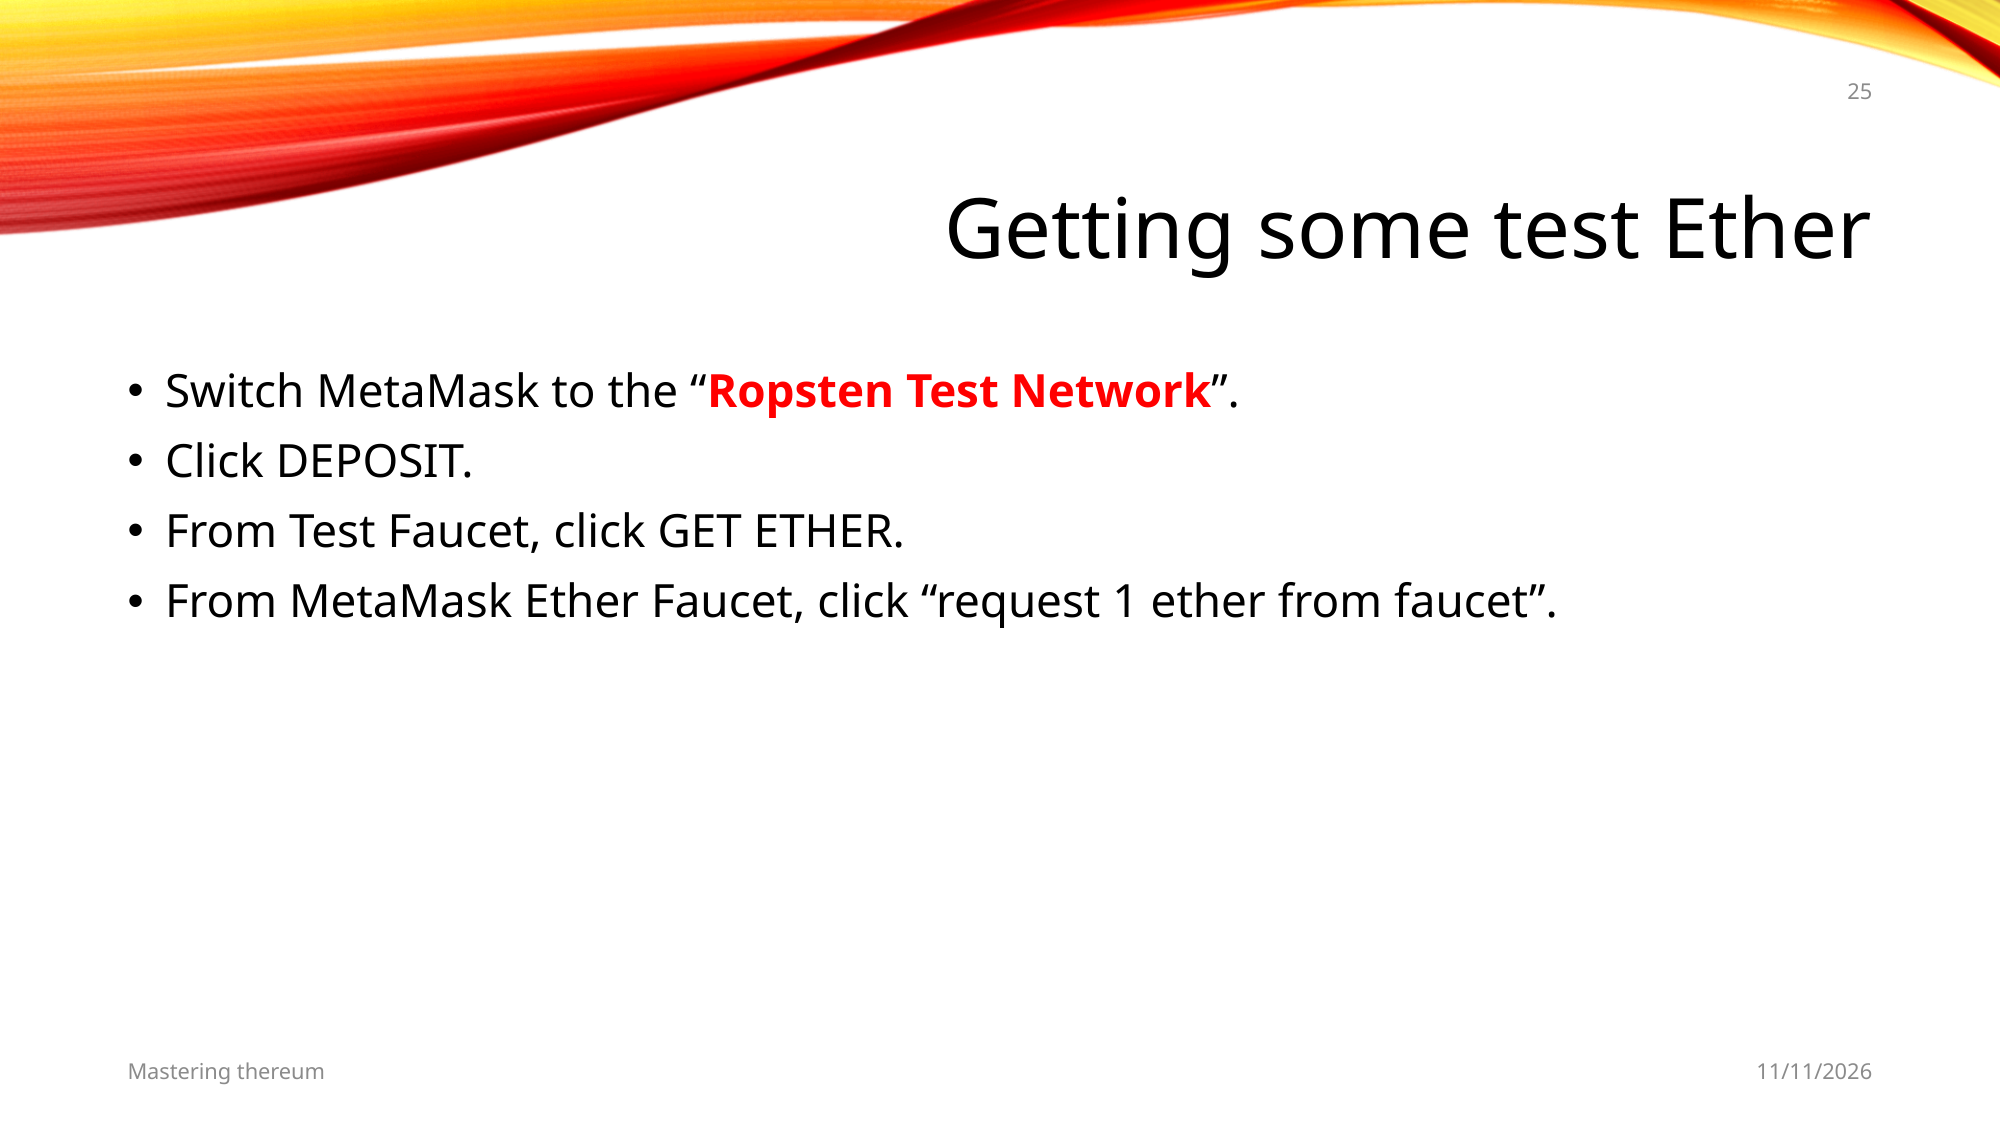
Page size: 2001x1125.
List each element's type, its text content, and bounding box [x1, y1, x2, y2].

list Switch MetaMask to the “Ropsten Test Network”. Click DEPOSIT. From Test Faucet, click GET ETHER. From MetaMask Ether Faucet, click “request 1 ether from faucet”. [112, 360, 1888, 1021]
picture [0, 0, 2000, 237]
slide_number 25 [1437, 62, 1888, 123]
footer Mastering thereum [112, 1042, 1388, 1103]
title Getting some test Ether [474, 125, 1888, 338]
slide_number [1410, 1042, 1888, 1103]
